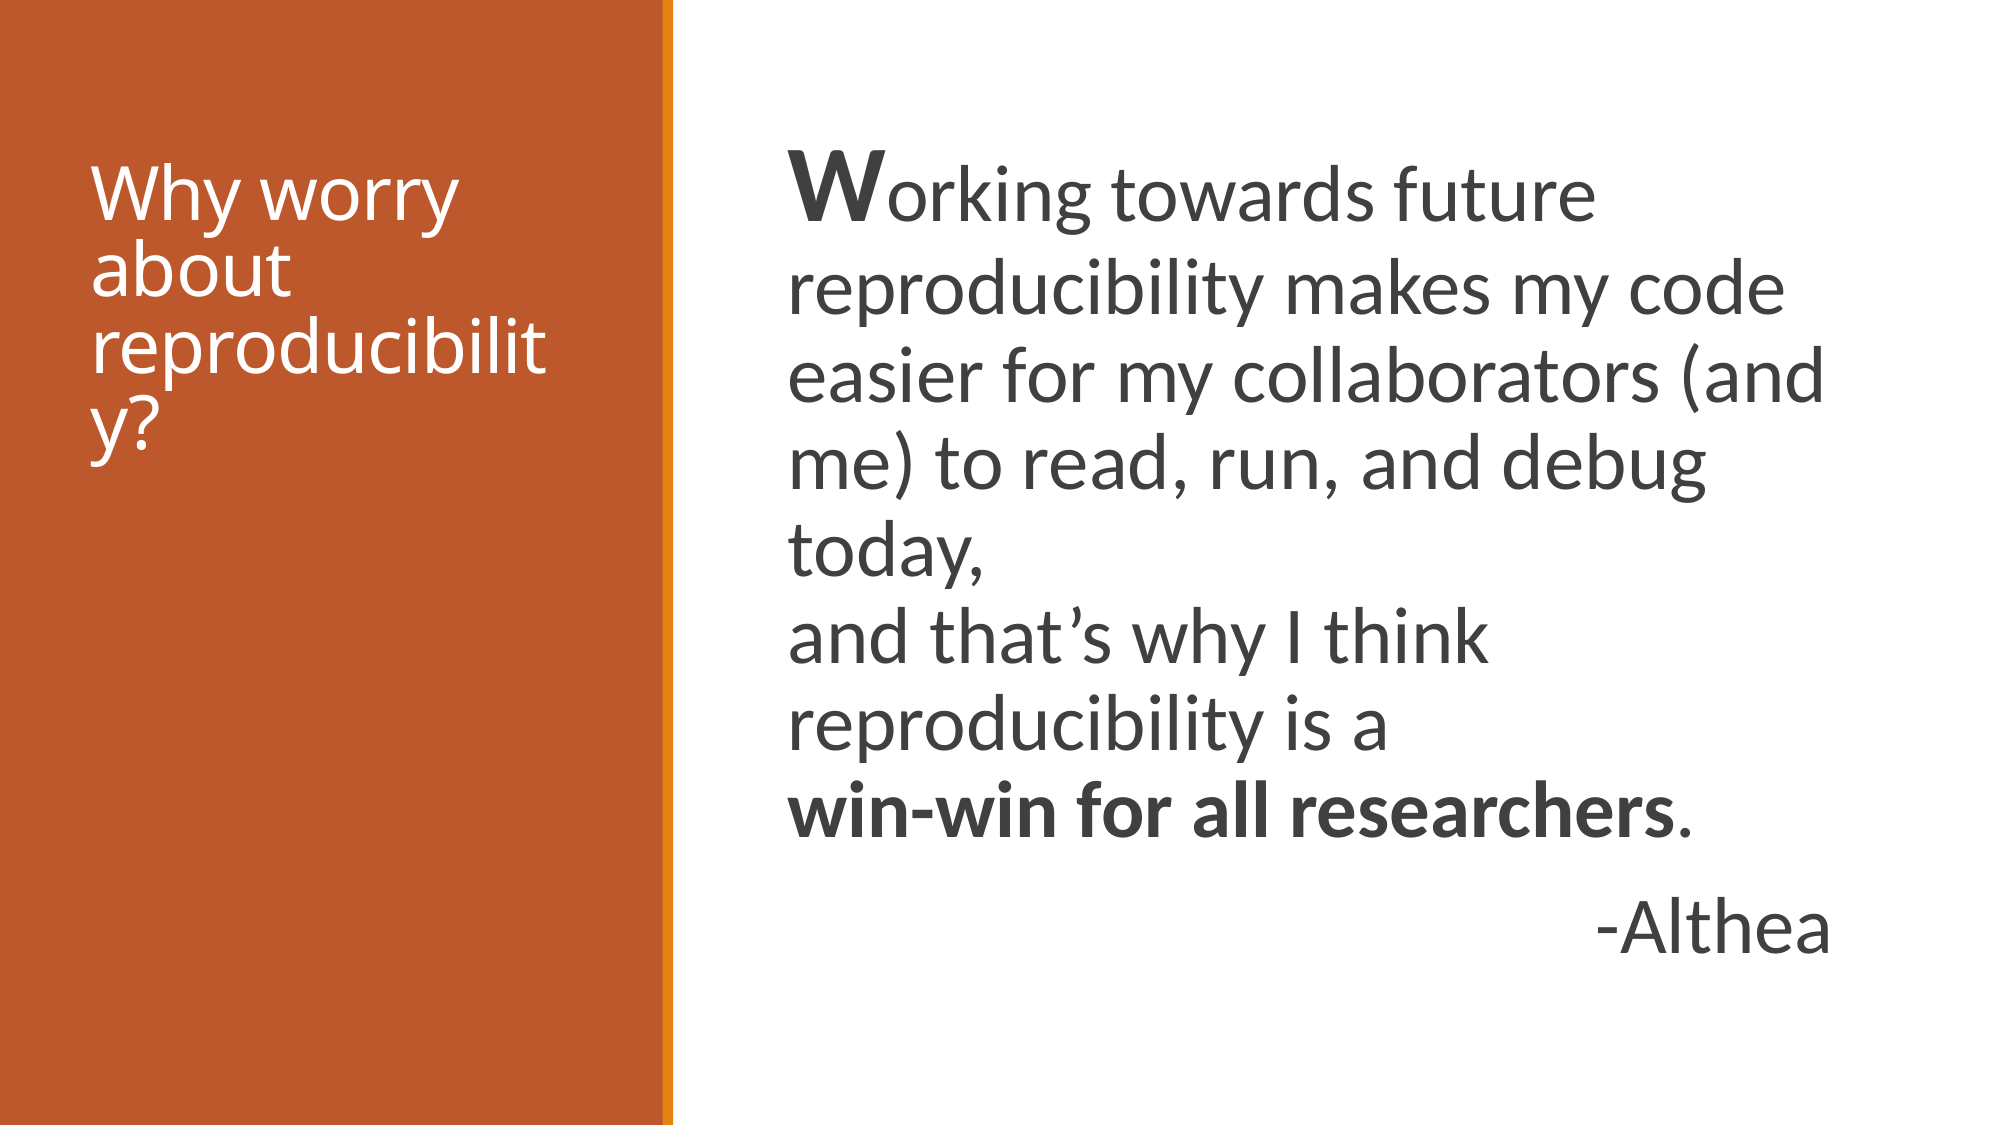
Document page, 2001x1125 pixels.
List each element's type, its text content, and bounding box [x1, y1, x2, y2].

title Why worry about reproducibility? [75, 97, 600, 473]
list Working towards future reproducibility makes my code easier for my collaborators (and me) to read, run, and debug today, and that’s why I think reproducibility is a win-win for all researchers. -Althea [787, 120, 1853, 983]
